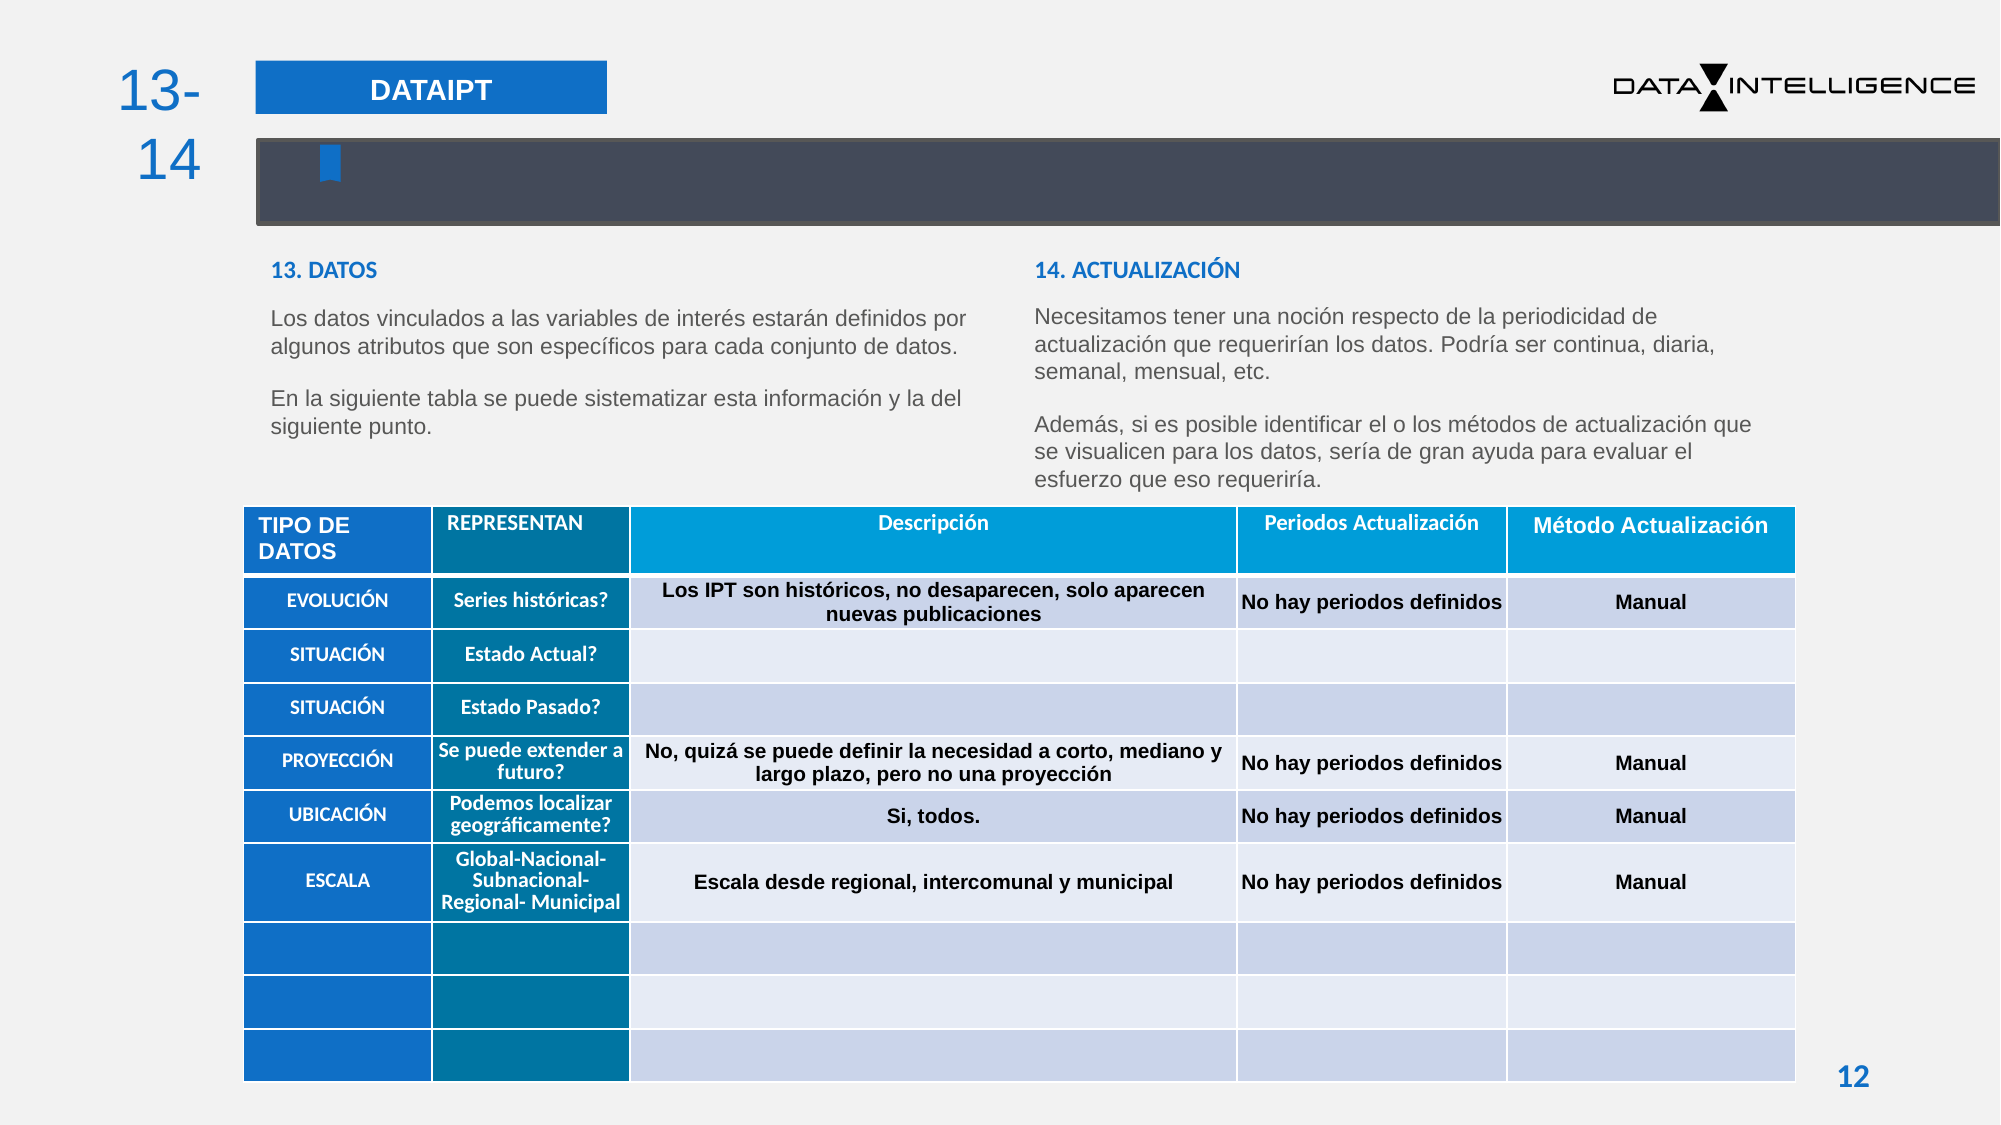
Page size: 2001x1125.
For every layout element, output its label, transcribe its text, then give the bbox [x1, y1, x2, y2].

table_header Método Actualización [1508, 507, 1795, 573]
table_cell Estado Pasado? [433, 684, 629, 735]
table_cell Estado Actual? [433, 630, 629, 682]
text_box DATAIPT [255, 60, 607, 114]
table_cell No, quizá se puede definir la necesidad a corto, mediano y largo plazo, pero no una proyección [631, 737, 1236, 789]
table_cell [1238, 923, 1506, 974]
text_box [320, 144, 341, 182]
table_cell [1508, 976, 1795, 1028]
table_cell [1508, 684, 1795, 735]
table_cell [1238, 684, 1506, 735]
table_cell [1238, 630, 1506, 682]
table_cell [631, 923, 1236, 974]
table_header TIPO DE DATOS [244, 507, 431, 573]
text_box [258, 139, 2000, 224]
table_cell EVOLUCIÓN [244, 578, 431, 628]
table_cell Manual [1508, 737, 1795, 789]
table_cell [631, 976, 1236, 1028]
table_cell No hay periodos definidos [1238, 844, 1506, 921]
table_cell [1508, 923, 1795, 974]
table_cell [244, 923, 431, 974]
table_cell SITUACIÓN [244, 684, 431, 735]
table_cell [1508, 630, 1795, 682]
table_cell Manual [1508, 844, 1795, 921]
table_cell Podemos localizar geográficamente? [433, 791, 629, 842]
table_cell SITUACIÓN [244, 630, 431, 682]
table_cell Se puede extender a futuro? [433, 737, 629, 789]
table_cell [433, 976, 629, 1028]
table_cell Series históricas? [433, 578, 629, 628]
table_header Periodos Actualización [1238, 507, 1506, 573]
table_cell UBICACIÓN [244, 791, 431, 842]
table_header Descripción [631, 507, 1236, 573]
table_cell [433, 923, 629, 974]
table_cell PROYECCIÓN [244, 737, 431, 789]
table_cell Global-Nacional-Subnacional-Regional- Municipal [433, 844, 629, 921]
table_cell [433, 1030, 629, 1081]
text_box 13. DATOS [255, 246, 1000, 292]
text_box 13-14 [45, 44, 217, 200]
table_cell Manual [1508, 791, 1795, 842]
table_cell No hay periodos definidos [1238, 791, 1506, 842]
table_cell [1238, 976, 1506, 1028]
table_cell [244, 1030, 431, 1081]
table_cell [244, 976, 431, 1028]
table_cell Escala desde regional, intercomunal y municipal [631, 844, 1236, 921]
text_box Necesitamos tener una noción respecto de la periodicidad de actualización que requerirían los datos. Podría ser continua, diaria, semanal, mensual, etc. Además, si es posible identificar el o los métodos de actualización que se visualicen para los datos, sería de gran ayuda para evaluar el esfuerzo que eso requeriría. [1019, 294, 1796, 500]
table_cell Los IPT son históricos, no desaparecen, solo aparecen nuevas publicaciones [631, 578, 1236, 628]
table_cell [1508, 1030, 1795, 1081]
text_box Los datos vinculados a las variables de interés estarán definidos por algunos atributos que son específicos para cada conjunto de datos. En la siguiente tabla se puede sistematizar esta información y la del siguiente punto. [255, 296, 994, 447]
table_cell [631, 684, 1236, 735]
table_cell No hay periodos definidos [1238, 737, 1506, 789]
text_box 14. ACTUALIZACIÓN [1019, 246, 1731, 292]
table_header REPRESENTAN [433, 507, 629, 573]
table_cell [631, 630, 1236, 682]
table_cell Manual [1508, 578, 1795, 628]
picture [1590, 42, 1999, 131]
table_cell ESCALA [244, 844, 431, 921]
text_box 12 [1807, 1050, 1899, 1100]
table_cell [631, 1030, 1236, 1081]
table_cell [1238, 1030, 1506, 1081]
table_cell Si, todos. [631, 791, 1236, 842]
table_cell No hay periodos definidos [1238, 578, 1506, 628]
